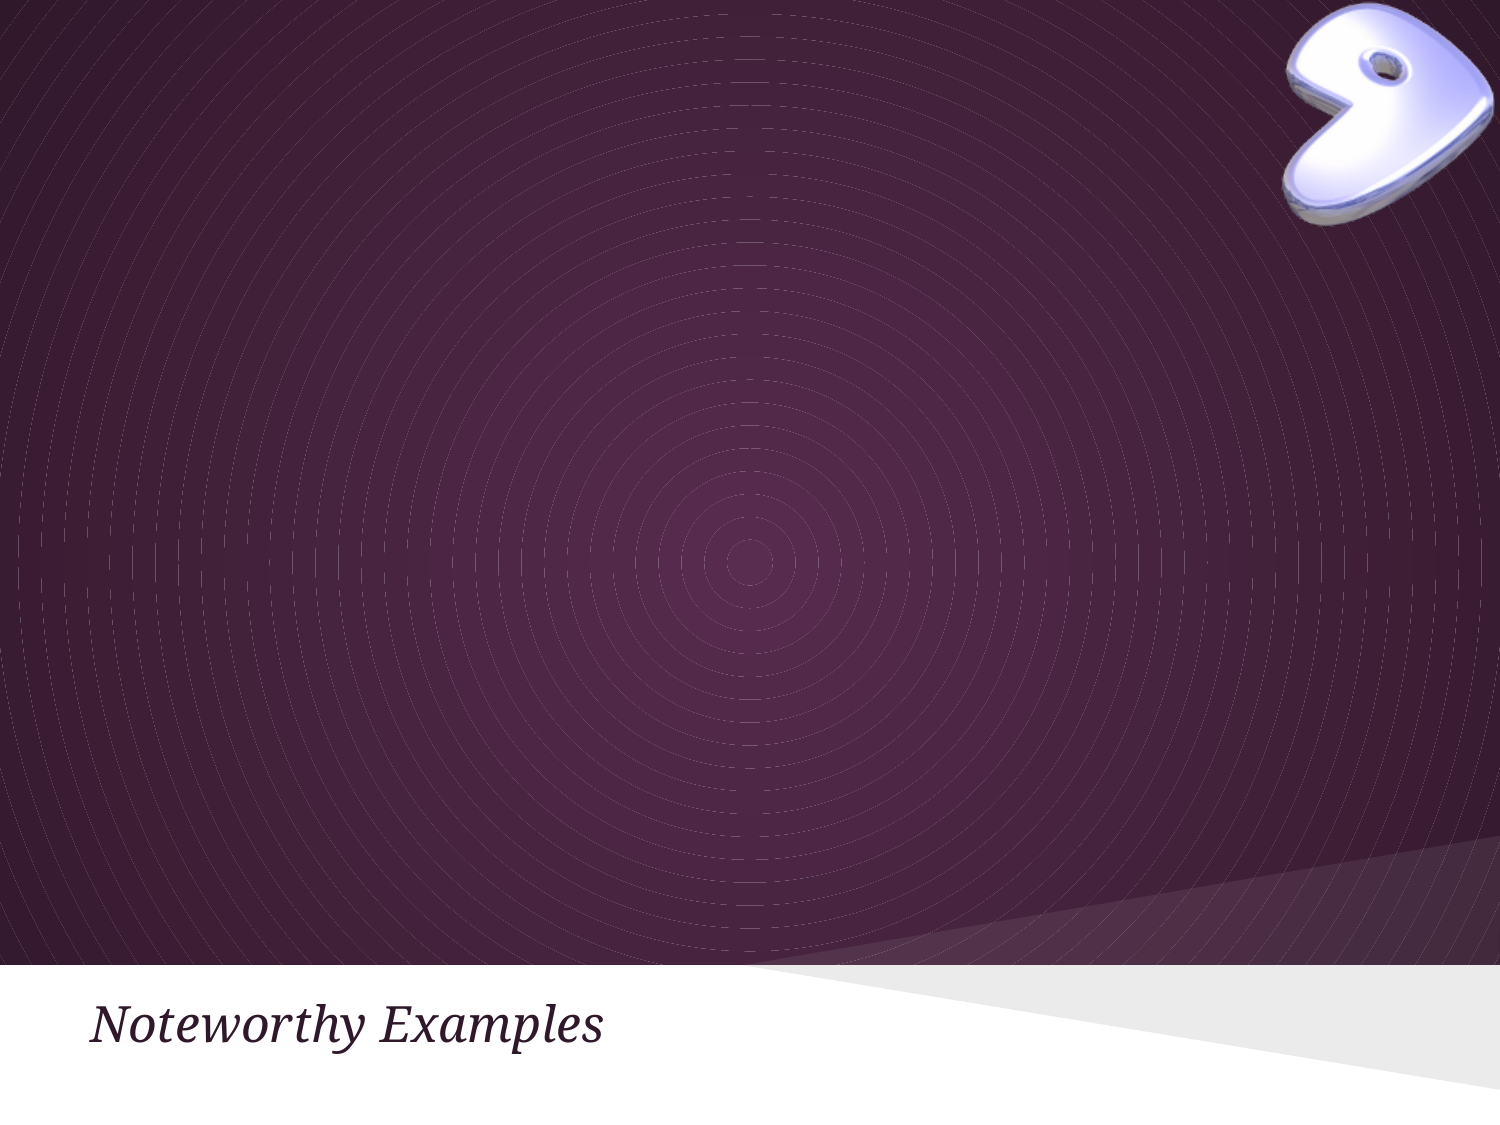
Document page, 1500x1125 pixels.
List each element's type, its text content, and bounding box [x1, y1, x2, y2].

list Noteworthy Examples [75, 967, 1425, 1078]
picture [1271, 0, 1500, 233]
